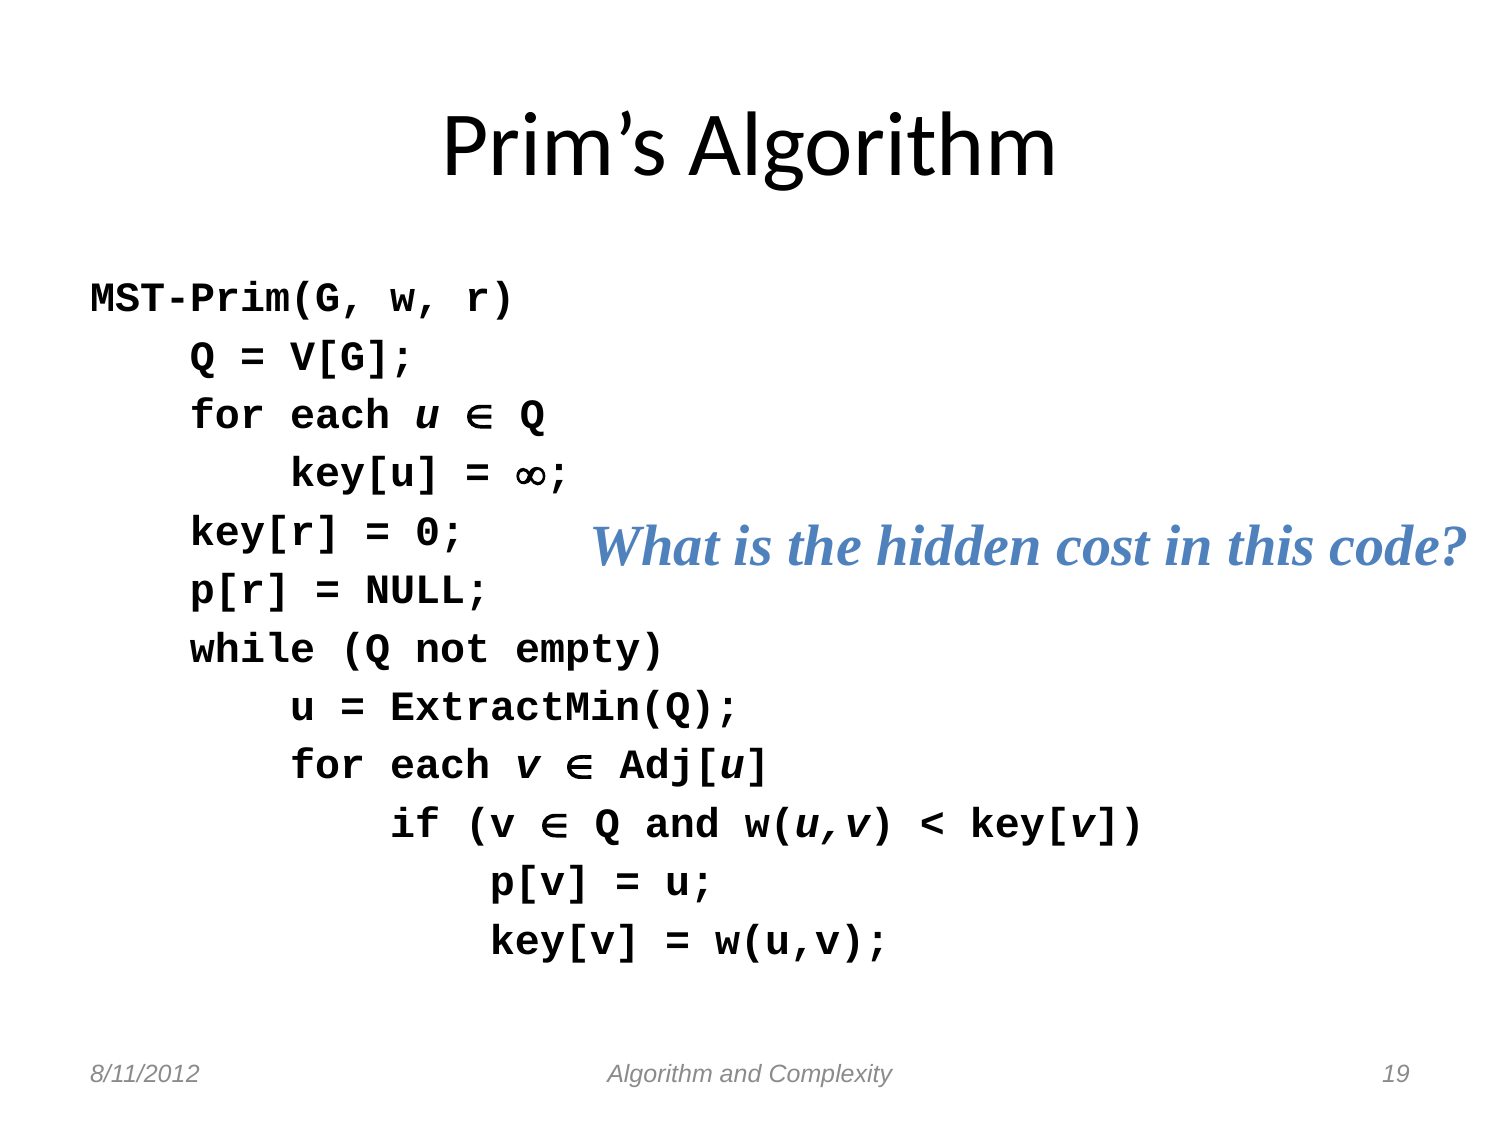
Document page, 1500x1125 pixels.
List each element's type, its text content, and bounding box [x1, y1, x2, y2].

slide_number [75, 1042, 425, 1103]
slide_number 19 [1074, 1042, 1425, 1103]
title Prim’s Algorithm [75, 45, 1425, 233]
text_box What is the hidden cost in this code? [575, 500, 1485, 585]
footer Algorithm and Complexity [512, 1042, 988, 1103]
list MST-Prim(G, w, r) Q = V[G]; for each u  Q key[u] = ; key[r] = 0; p[r] = NULL; while (Q not empty) u = ExtractMin(Q); for each v  Adj[u] if (v  Q and w(u,v) < key[v]) p[v] = u; key[v] = w(u,v); [75, 262, 1425, 1005]
